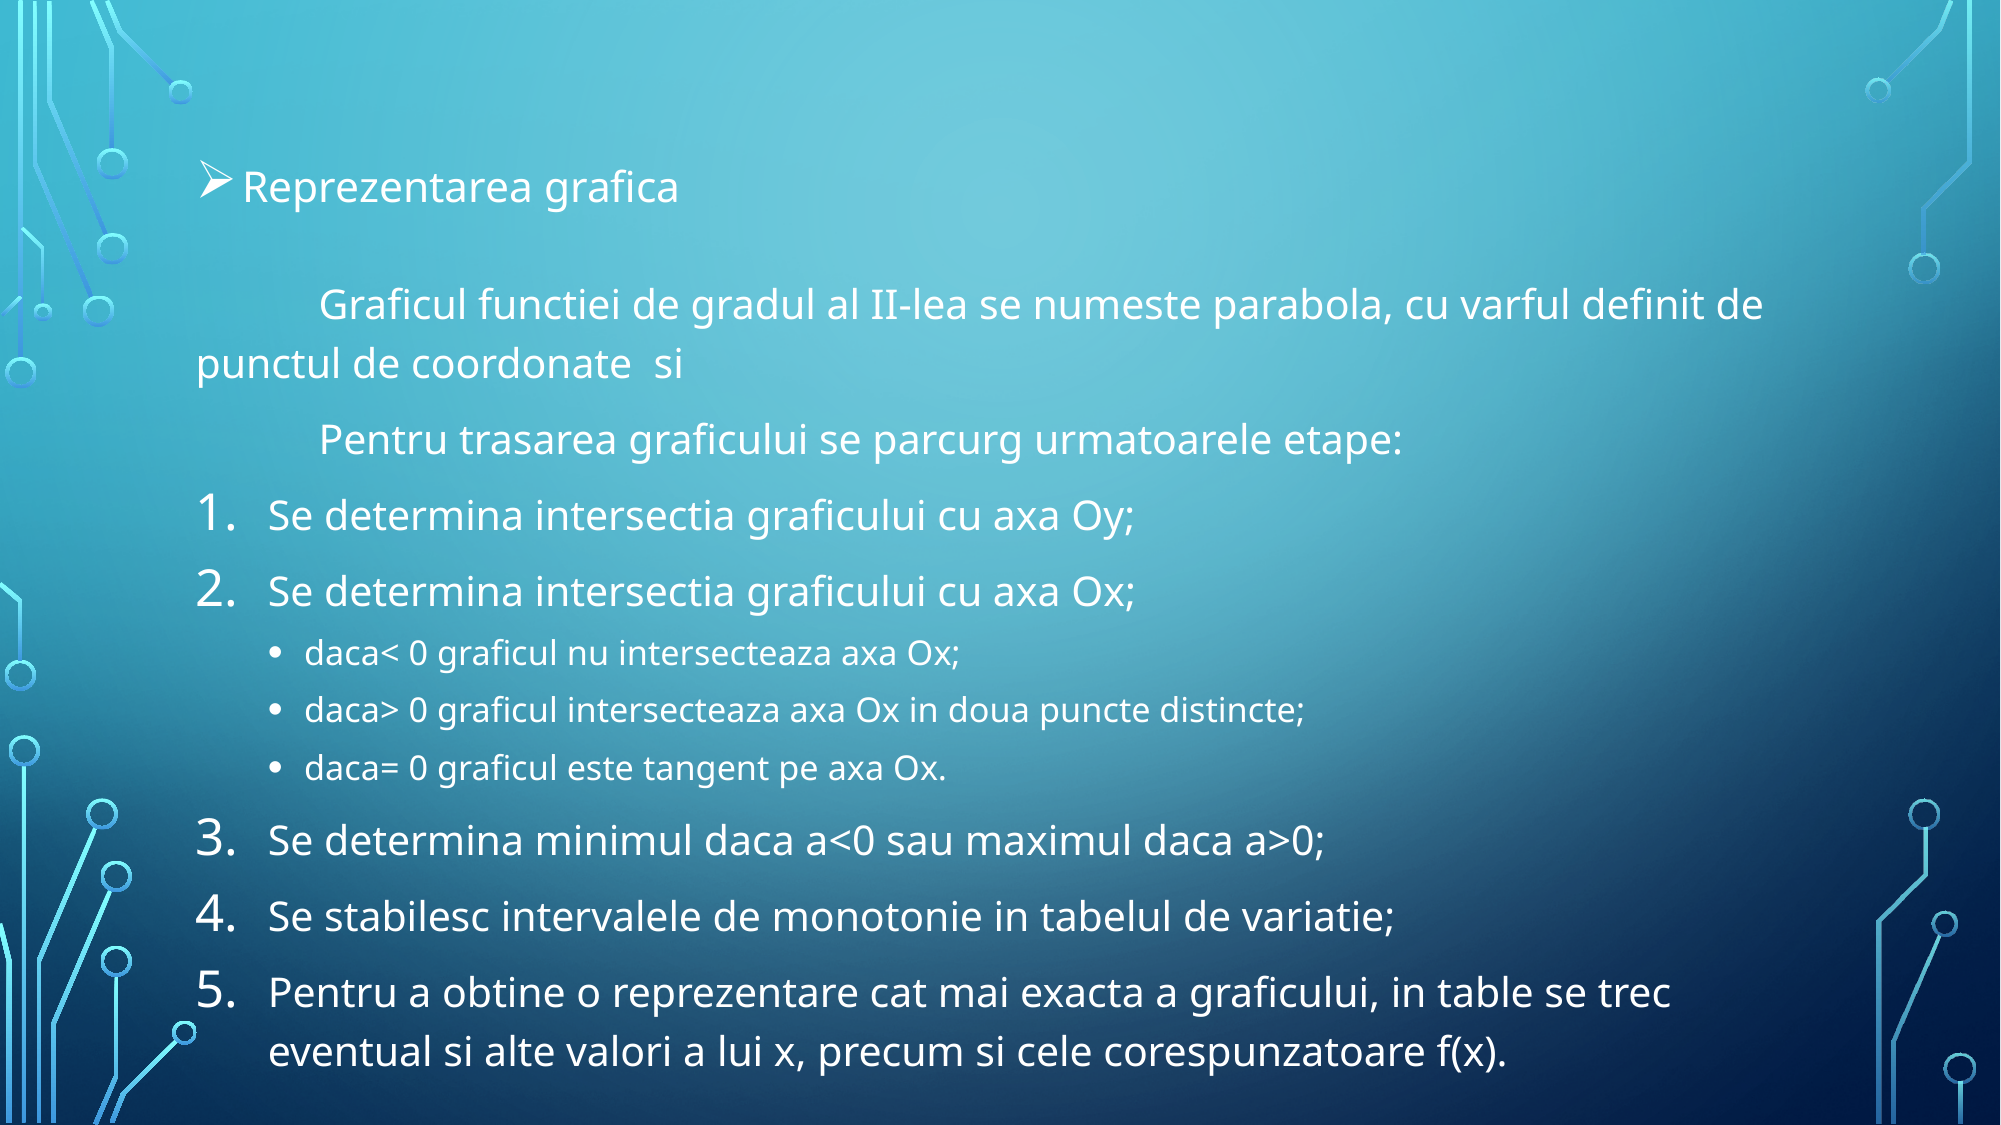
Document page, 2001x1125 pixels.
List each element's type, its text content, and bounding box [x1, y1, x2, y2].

text_box Reprezentarea grafica [180, 142, 736, 232]
